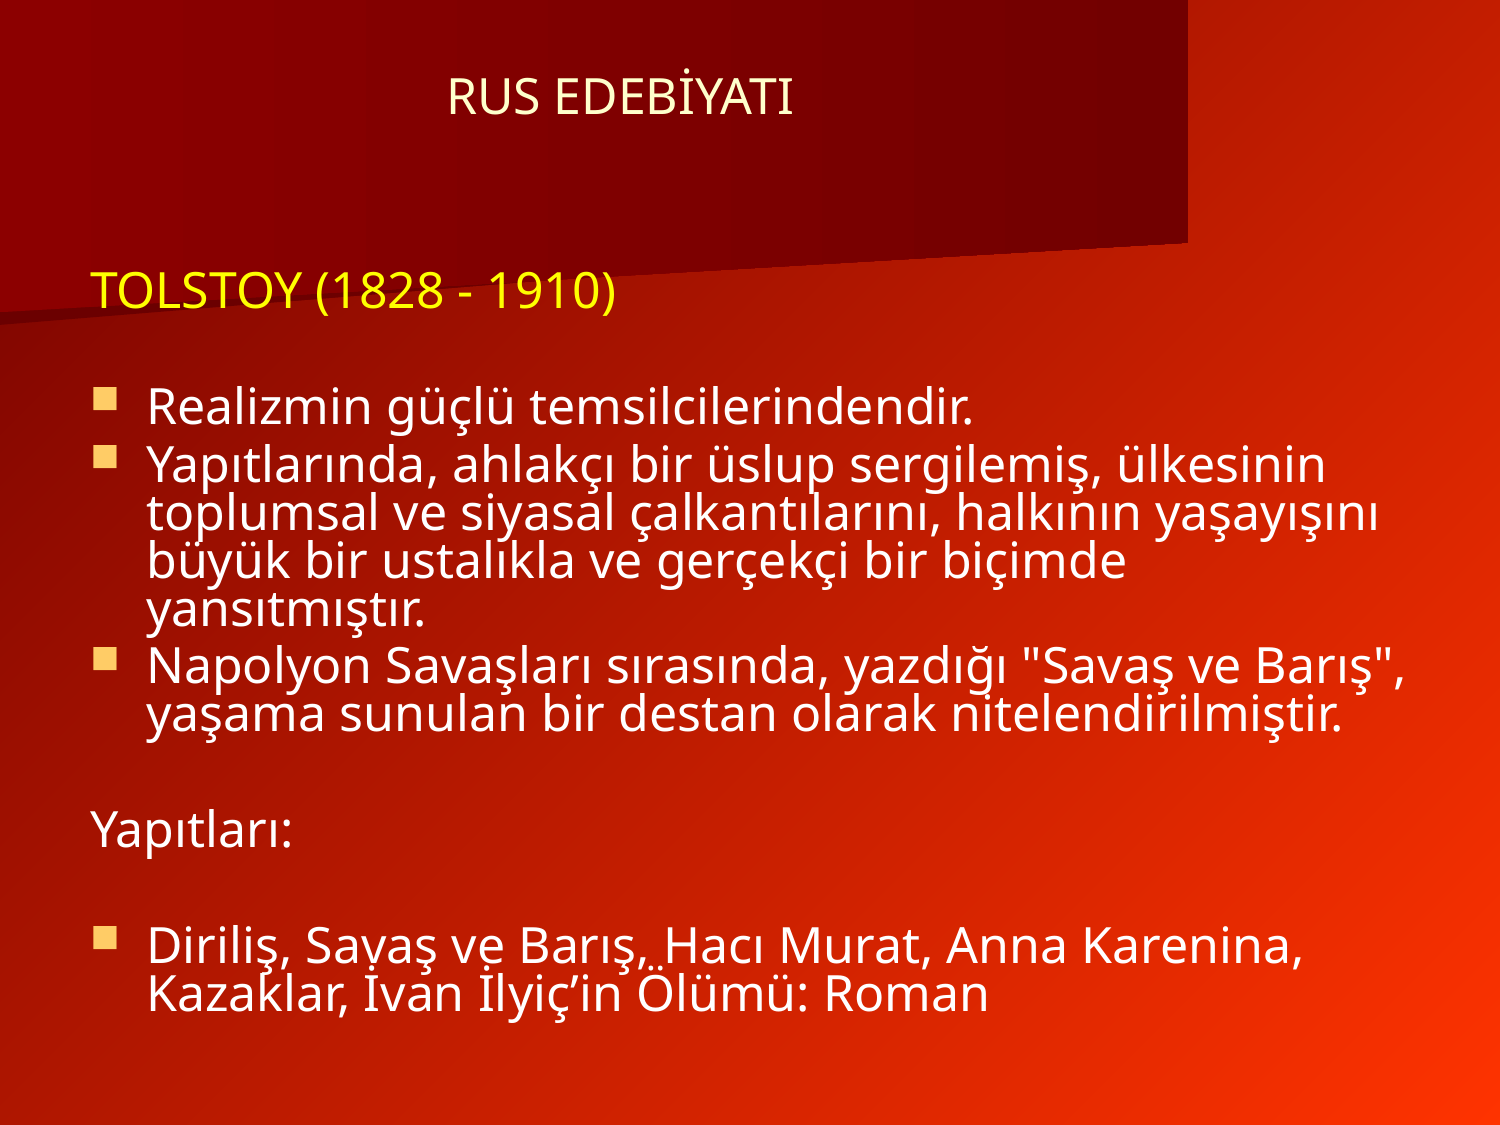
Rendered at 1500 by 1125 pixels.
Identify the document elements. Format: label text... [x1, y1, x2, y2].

title RUS EDEBİYATI [430, 42, 1321, 147]
list TOLSTOY (1828 - 1910) Realizmin güçlü temsilcilerindendir. Yapıtlarında, ahlakçı bir üslup sergilemiş, ülkesinin toplumsal ve siyasal çalkantılarını, halkının yaşayışını büyük bir ustalıkla ve gerçekçi bir biçimde yansıtmıştır. Napolyon Savaşları sırasında, yazdığı "Savaş ve Barış", yaşama sunulan bir destan olarak nitelendirilmiştir. Yapıtları: Diriliş, Savaş ve Barış, Hacı Murat, Anna Karenina, Kazaklar, İvan İlyiç’in Ölümü: Roman [74, 262, 1426, 1001]
